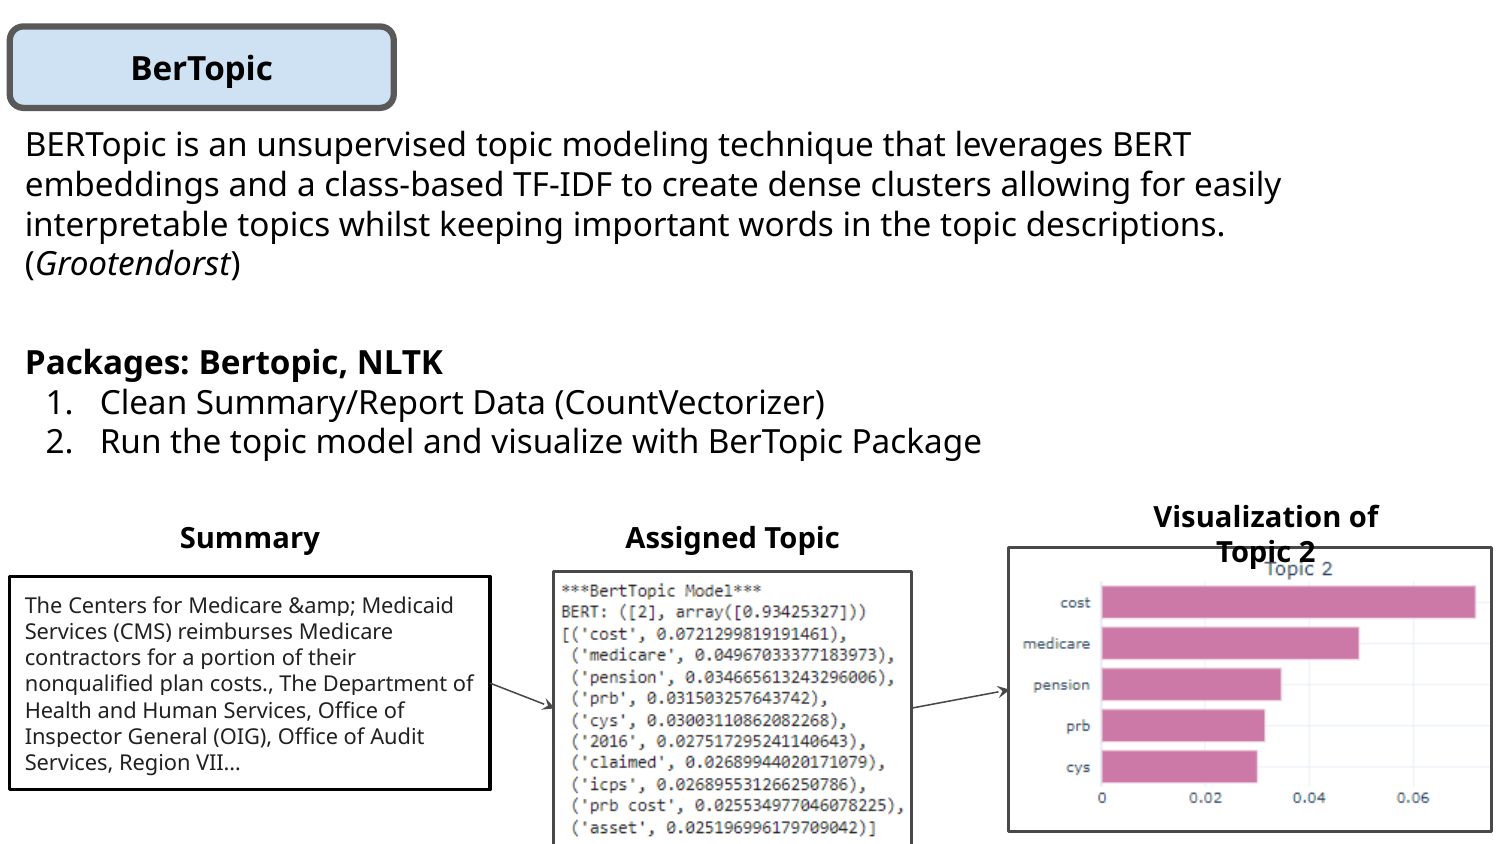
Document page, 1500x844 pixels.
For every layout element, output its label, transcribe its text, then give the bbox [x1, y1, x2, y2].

text_box BERTopic is an unsupervised topic modeling technique that leverages BERT embeddings and a class-based TF-IDF to create dense clusters allowing for easily interpretable topics whilst keeping important words in the topic descriptions. (Grootendorst) [9, 107, 1397, 298]
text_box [489, 670, 549, 709]
text_box BerTopic [9, 26, 394, 107]
text_box Assigned Topic [604, 504, 861, 570]
picture [1009, 548, 1491, 831]
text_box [910, 689, 1004, 709]
text_box Packages: Bertopic, NLTK Clean Summary/Report Data (CountVectorizer) Run the topic model and visualize with BerTopic Package [9, 325, 1163, 516]
text_box The Centers for Medicare &amp; Medicaid Services (CMS) reimburses Medicare contractors for a portion of their nonqualified plan costs., The Department of Health and Human Services, Office of Inspector General (OIG), Office of Audit Services, Region VII… [9, 576, 490, 790]
text_box Summary [157, 504, 342, 570]
text_box Visualization of Topic 2 [1105, 483, 1426, 547]
picture [554, 572, 911, 844]
